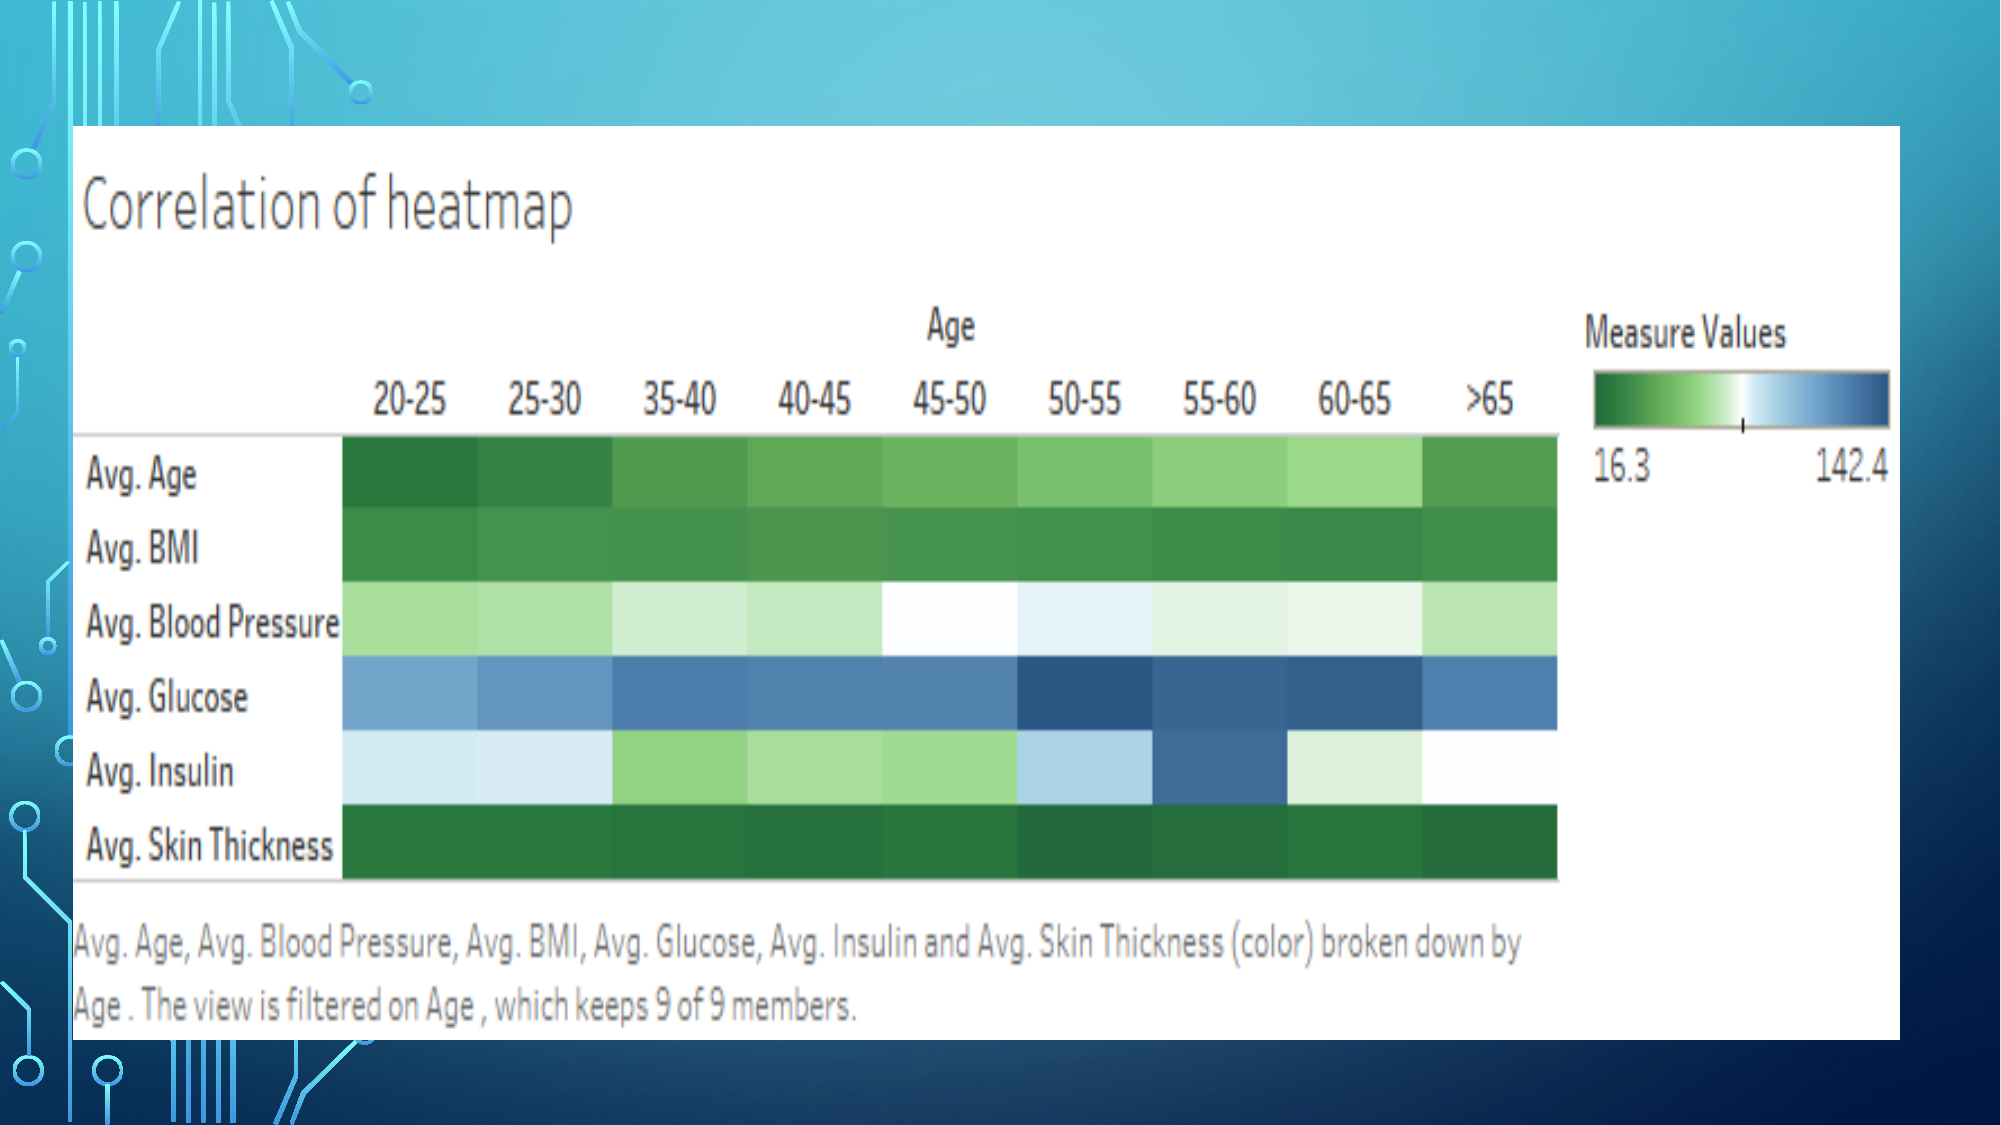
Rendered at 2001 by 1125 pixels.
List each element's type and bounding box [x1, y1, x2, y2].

picture [73, 125, 1901, 1040]
